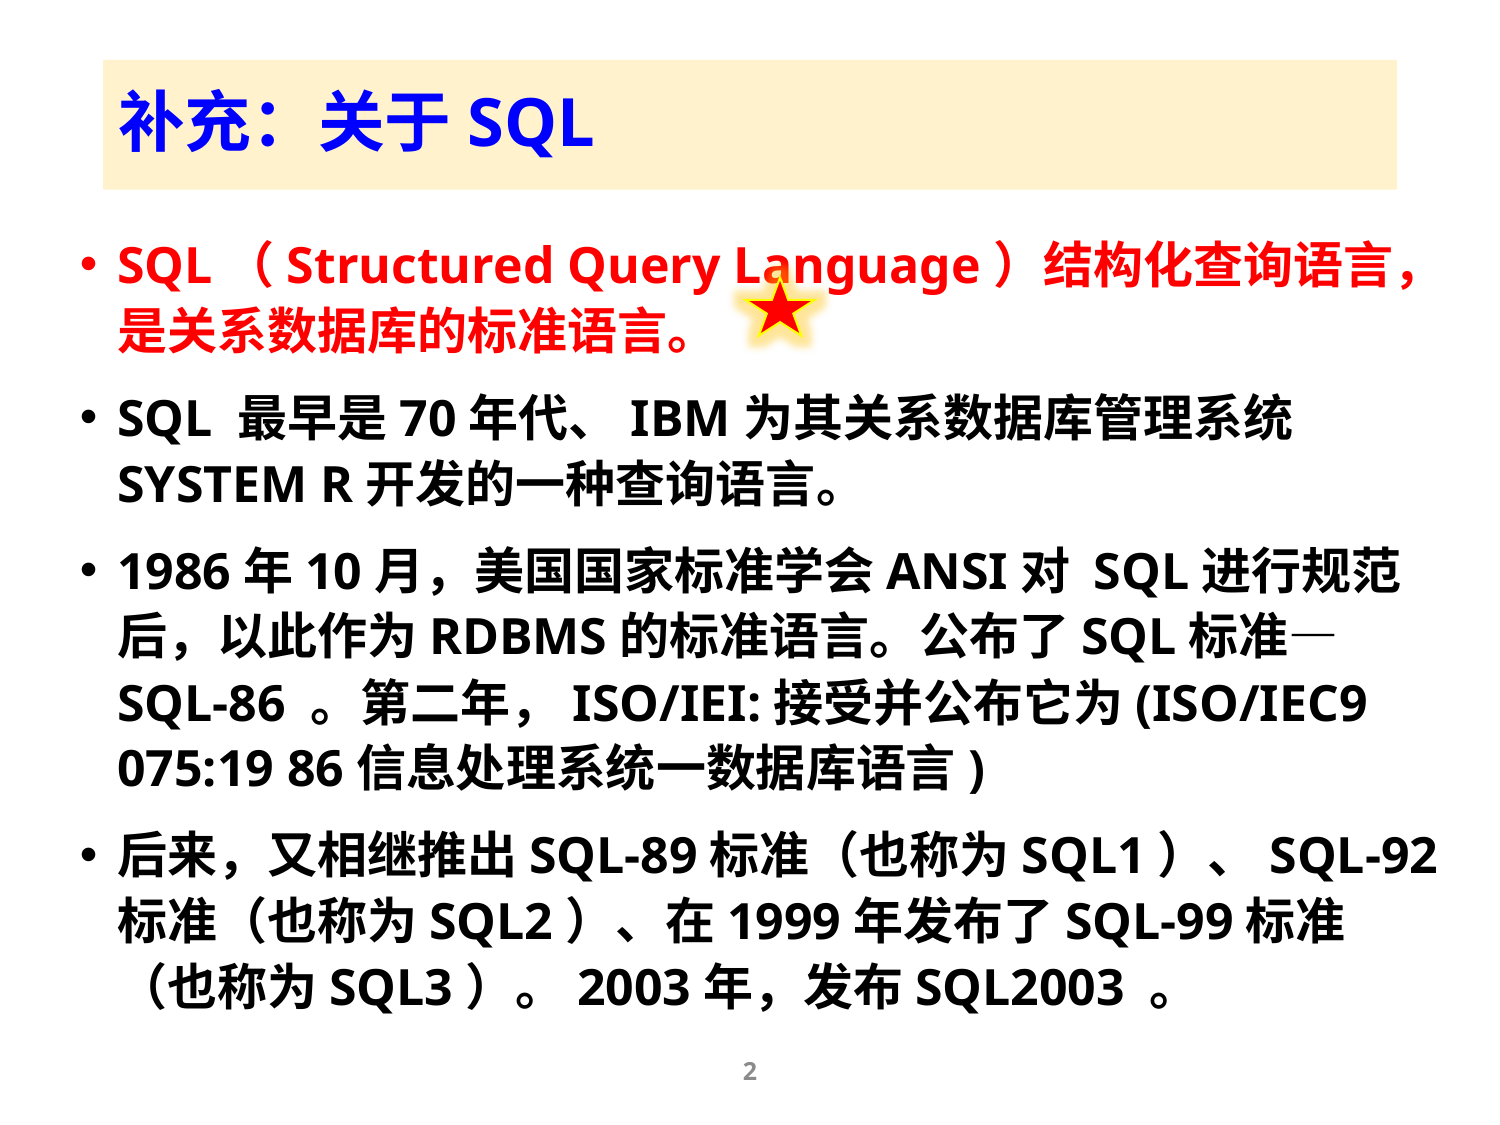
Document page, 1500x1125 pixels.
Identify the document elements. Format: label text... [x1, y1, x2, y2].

footer 2 [496, 1059, 1004, 1103]
text_box [741, 274, 819, 339]
title 补充：关于SQL [103, 59, 1397, 190]
list SQL（Structured Query Language）结构化查询语言，是关系数据库的标准语言。 SQL 最早是70年代、IBM为其关系数据库管理系统SYSTEM R开发的一种查询语言。 1986年10月，美国国家标准学会ANSI对 SQL进行规范后，以此作为RDBMS的标准语言。公布了SQL标准—SQL-86 。第二年，ISO/IEI:接受并公布它为(ISO/IEC9 075:19 86信息处理系统一数据库语言) 后来，又相继推出SQL-89标准（也称为SQL1）、SQL-92标准（也称为SQL2）、在1999年发布了SQL-99标准（也称为SQL3）。2003年，发布SQL2003 。 [64, 220, 1459, 1059]
